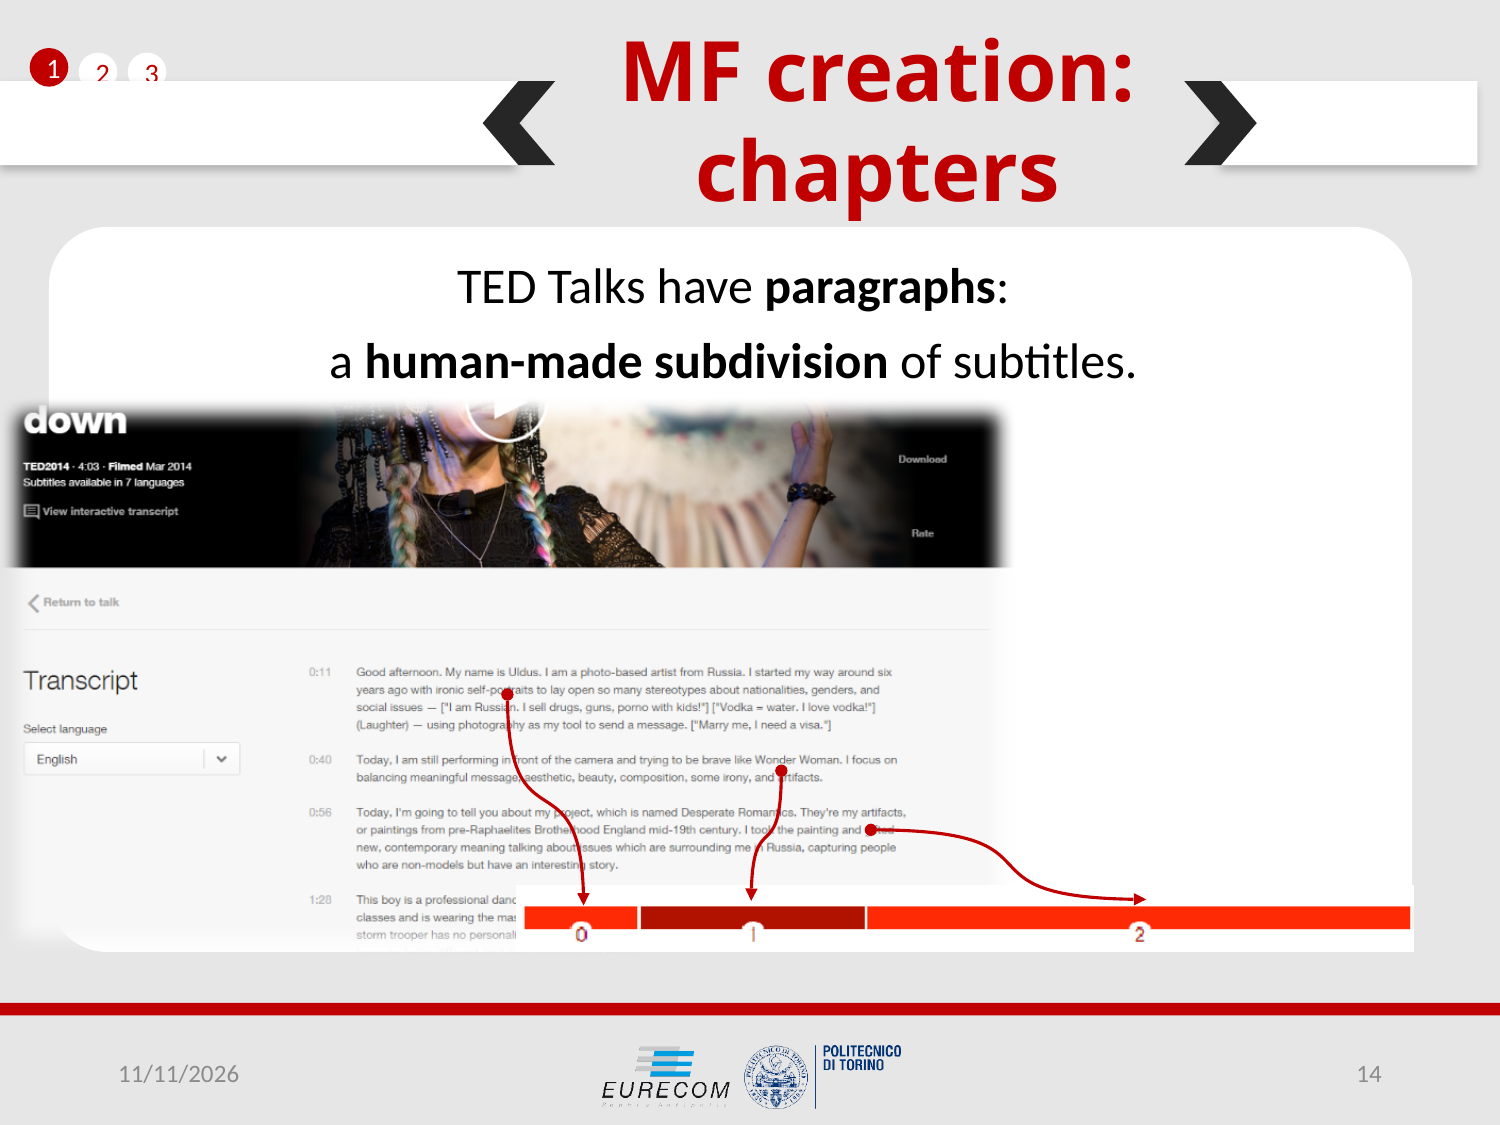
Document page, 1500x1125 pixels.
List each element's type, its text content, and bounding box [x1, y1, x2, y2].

text_box 2 [77, 51, 119, 80]
picture [0, 397, 1414, 955]
text_box 1 [28, 46, 70, 88]
slide_number 14 [1059, 1042, 1397, 1103]
text_box [481, 80, 555, 167]
text_box [0, 1002, 1500, 1016]
text_box MF creation: chapters [555, 10, 1200, 226]
text_box 3 [126, 51, 168, 80]
text_box [47, 225, 1414, 885]
list TED Talks have paragraphs: a human-made subdivision of subtitles. [97, 252, 1370, 399]
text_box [701, 820, 832, 851]
picture [601, 1044, 730, 1109]
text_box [870, 829, 1147, 900]
text_box [1223, 80, 1478, 166]
picture [744, 1045, 901, 1109]
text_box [439, 761, 651, 839]
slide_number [103, 1042, 441, 1103]
text_box [1200, 80, 1259, 167]
text_box [0, 80, 517, 166]
